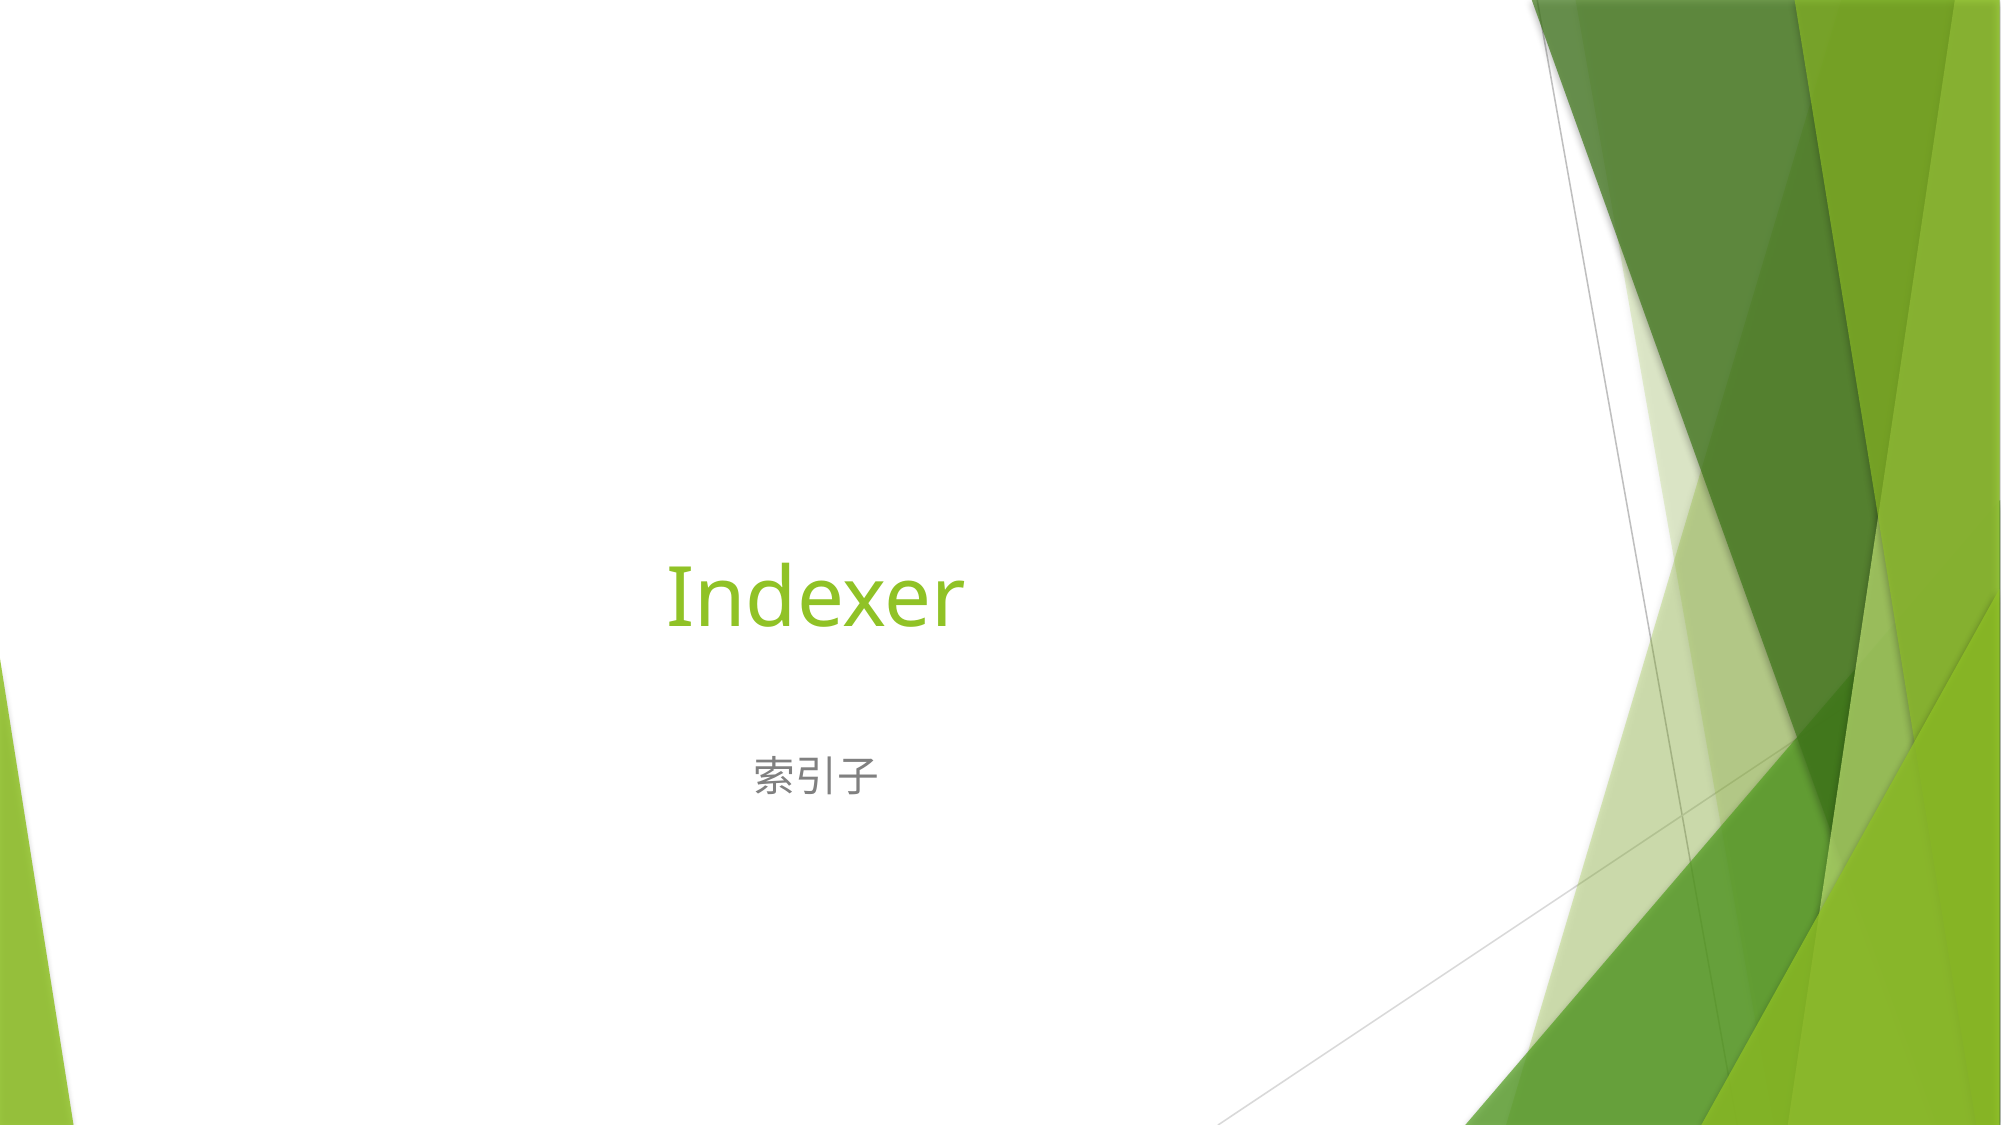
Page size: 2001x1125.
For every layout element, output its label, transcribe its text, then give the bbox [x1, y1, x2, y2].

title Indexer [111, 443, 1522, 742]
list 索引子 [111, 742, 1522, 884]
